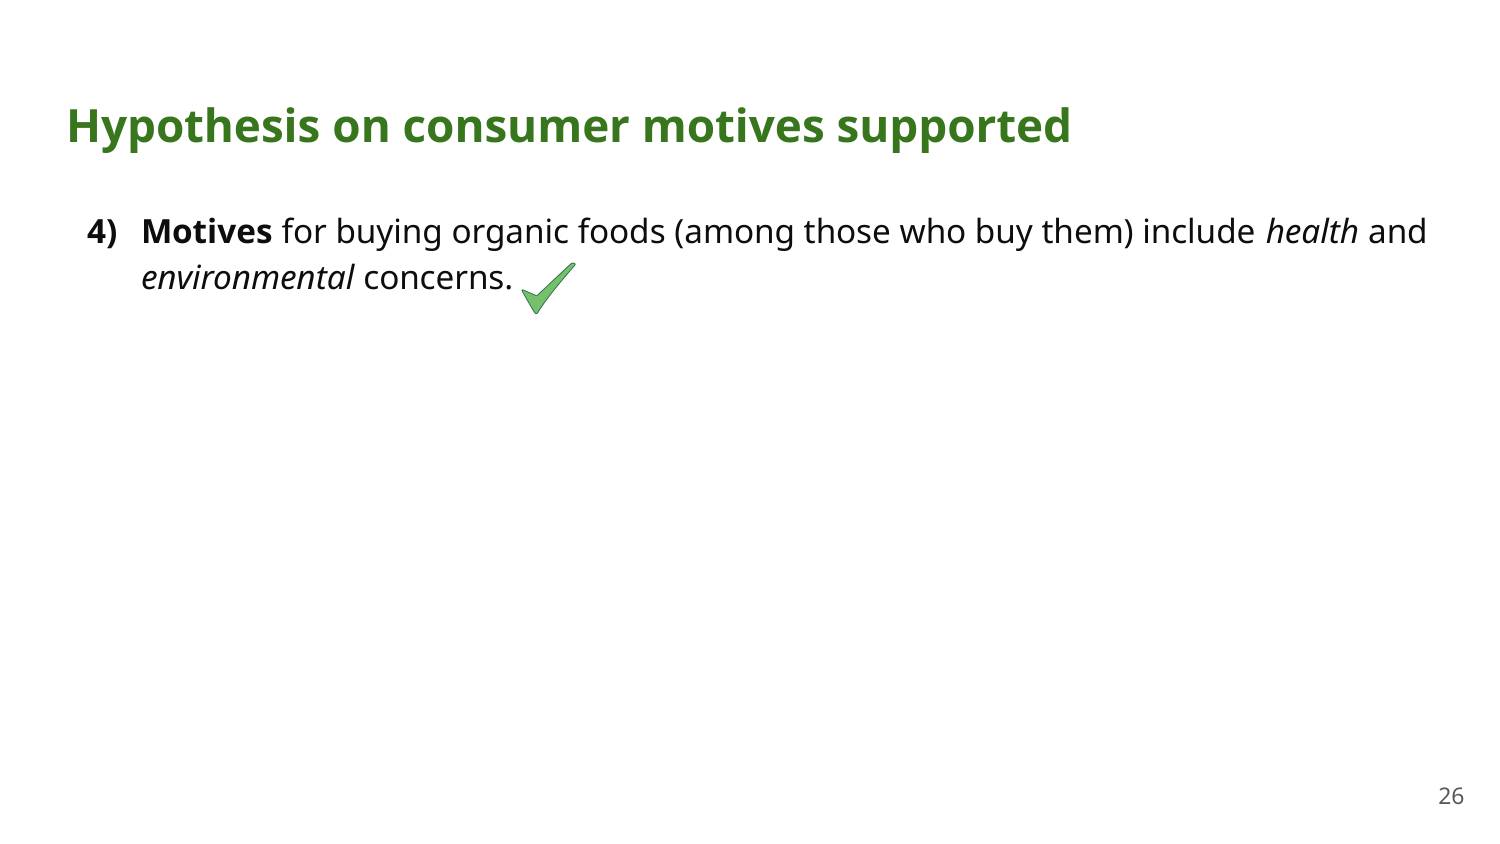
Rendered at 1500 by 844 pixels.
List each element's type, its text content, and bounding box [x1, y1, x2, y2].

title Hypothesis on consumer motives supported [51, 72, 1449, 167]
slide_number ‹#› [1389, 764, 1480, 830]
list Motives for buying organic foods (among those who buy them) include health and environmental concerns. [51, 189, 1449, 750]
picture [520, 260, 576, 317]
